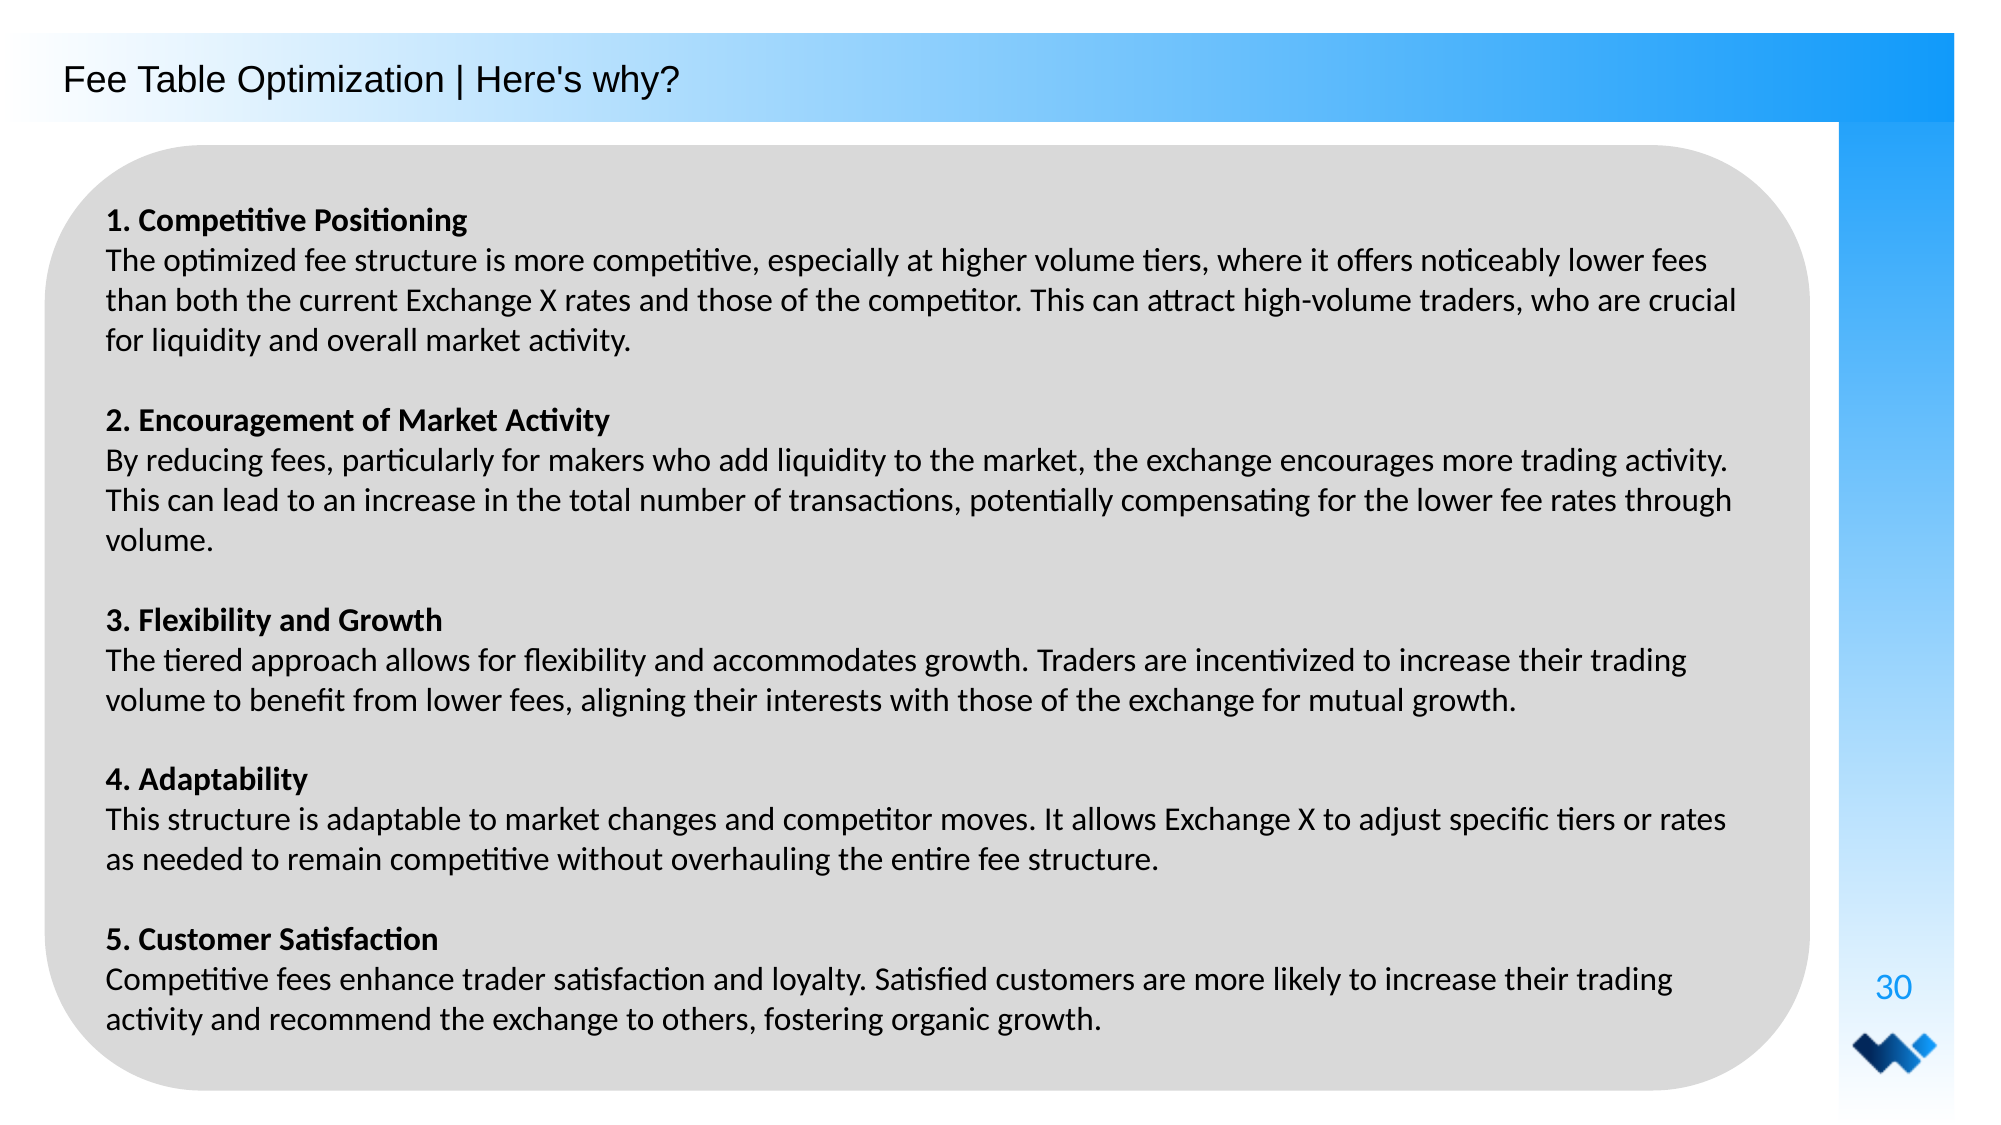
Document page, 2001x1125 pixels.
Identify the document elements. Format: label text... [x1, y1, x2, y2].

text_box 30 [1838, 122, 1955, 1125]
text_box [0, 33, 1955, 122]
picture [1847, 1028, 1942, 1077]
text_box 1. Competitive Positioning The optimized fee structure is more competitive, especially at higher volume tiers, where it offers noticeably lower fees than both the current Exchange X rates and those of the competitor. This can attract high-volume traders, who are crucial for liquidity and overall market activity. 2. Encouragement of Market Activity By reducing fees, particularly for makers who add liquidity to the market, the exchange encourages more trading activity. This can lead to an increase in the total number of transactions, potentially compensating for the lower fee rates through volume. 3. Flexibility and Growth The tiered approach allows for flexibility and accommodates growth. Traders are incentivized to increase their trading volume to benefit from lower fees, aligning their interests with those of the exchange for mutual growth. 4. Adaptability This structure is adaptable to market changes and competitor moves. It allows Exchange X to adjust specific tiers or rates as needed to remain competitive without overhauling the entire fee structure. 5. Customer Satisfaction Competitive fees enhance trader satisfaction and loyalty. Satisfied customers are more likely to increase their trading activity and recommend the exchange to others, fostering organic growth. [44, 145, 1810, 1091]
